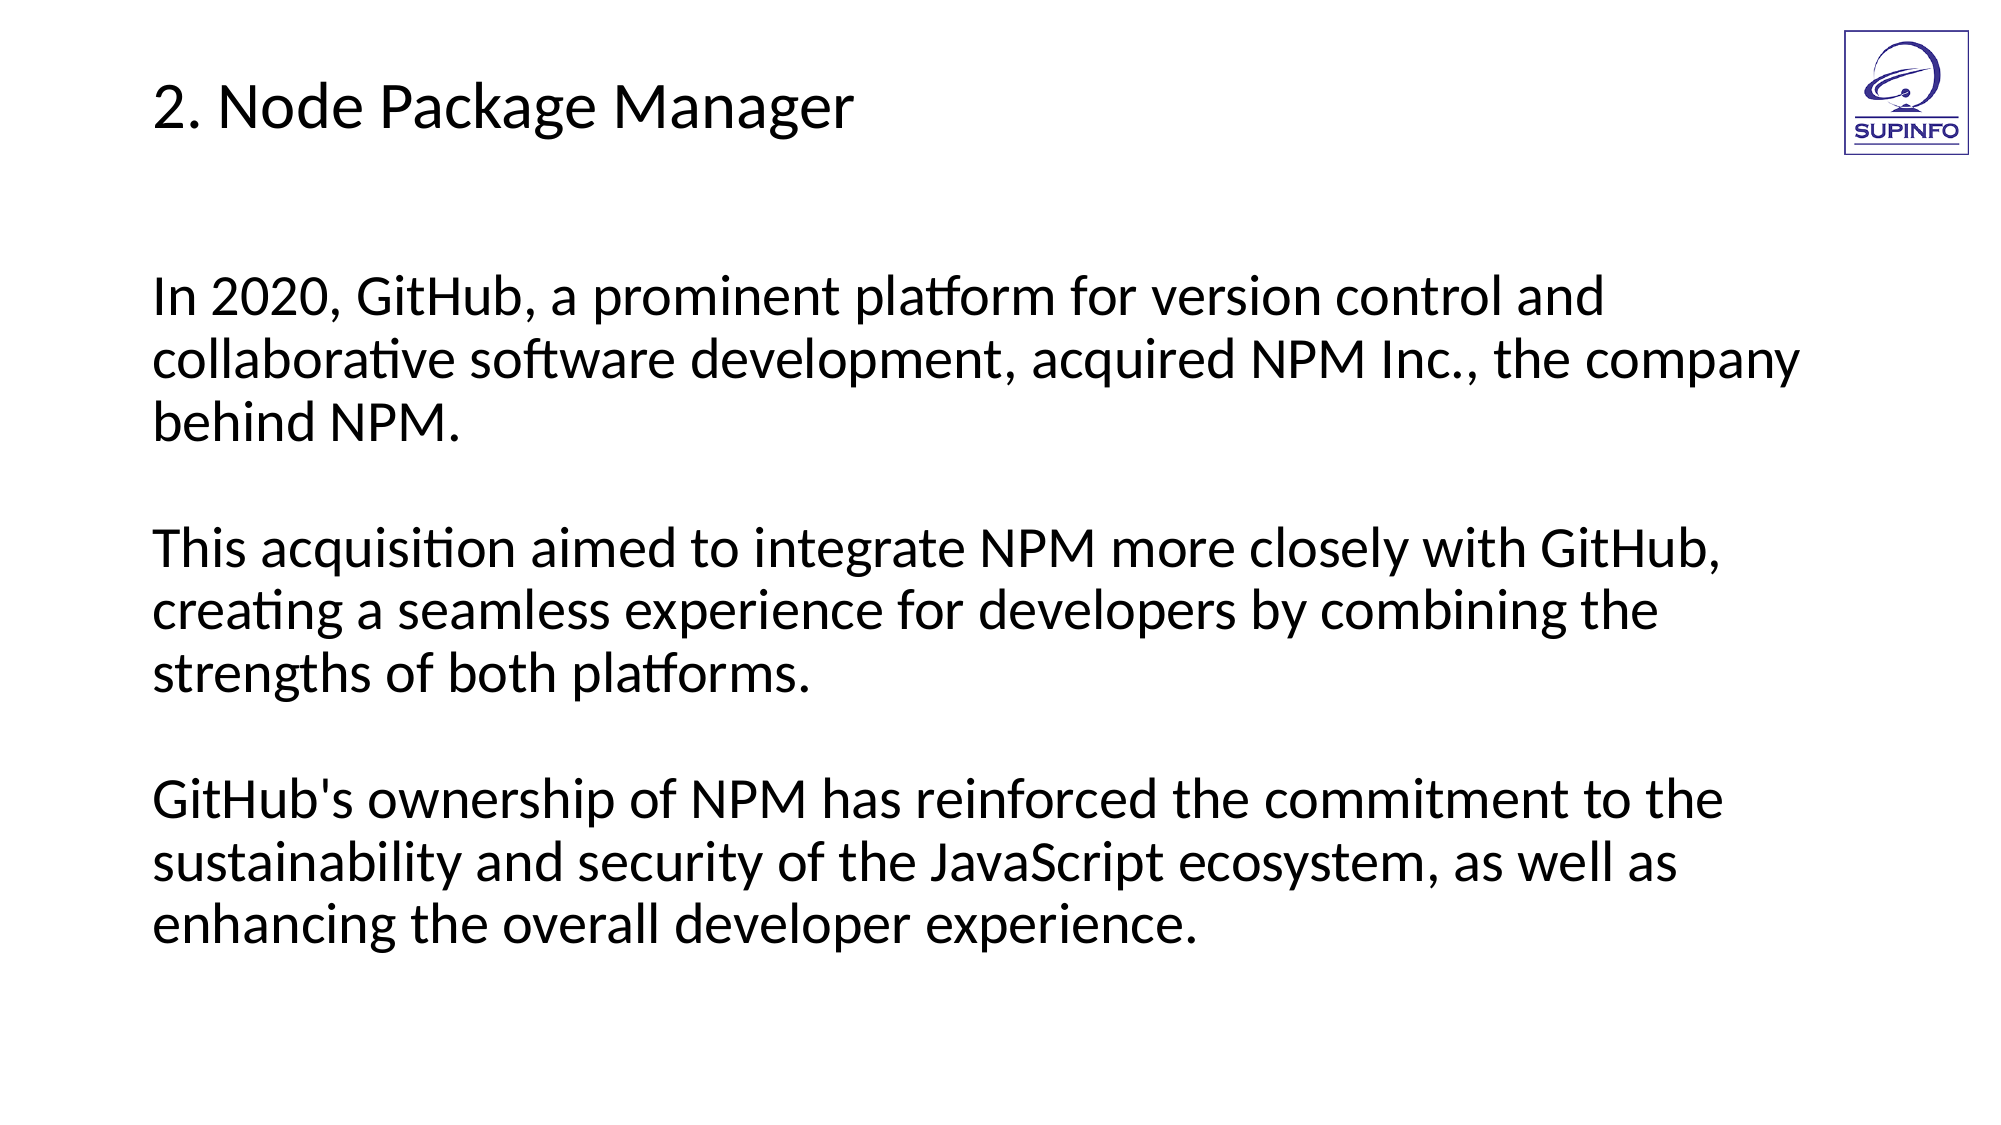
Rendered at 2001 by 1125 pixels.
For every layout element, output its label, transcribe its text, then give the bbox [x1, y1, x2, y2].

list 2. Node Package Manager [137, 63, 1862, 157]
picture [1844, 30, 1969, 155]
list In 2020, GitHub, a prominent platform for version control and collaborative software development, acquired NPM Inc., the company behind NPM. This acquisition aimed to integrate NPM more closely with GitHub, creating a seamless experience for developers by combining the strengths of both platforms. GitHub's ownership of NPM has reinforced the commitment to the sustainability and security of the JavaScript ecosystem, as well as enhancing the overall developer experience. [137, 257, 1863, 1014]
